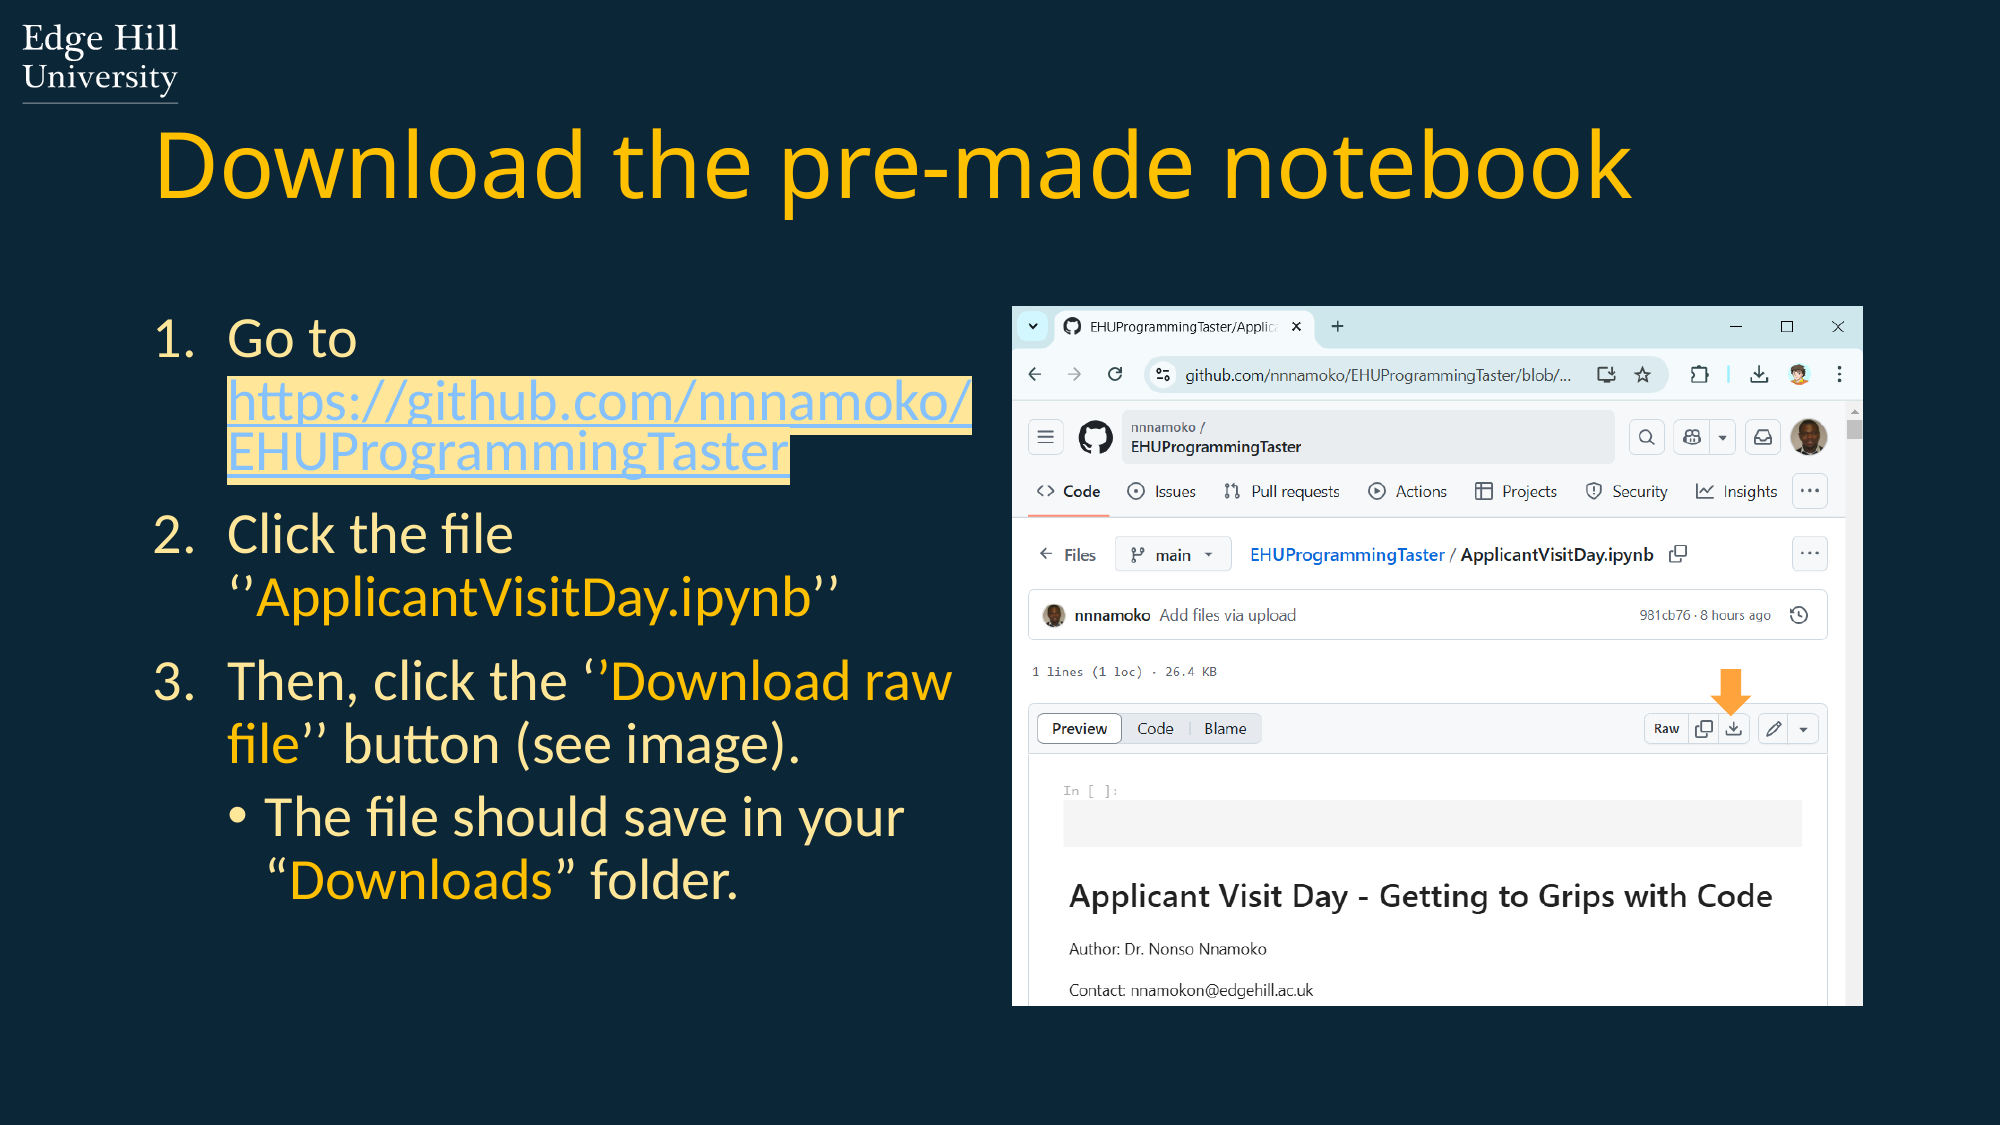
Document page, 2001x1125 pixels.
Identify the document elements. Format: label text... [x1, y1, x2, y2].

picture [14, 17, 186, 114]
list Go to https://github.com/nnnamoko/EHUProgrammingTaster Click the file ‘’ApplicantVisitDay.ipynb’’ Then, click the ‘’Download raw file’’ button (see image). The file should save in your “Downloads” folder. [137, 299, 988, 1014]
picture [1012, 306, 1863, 1006]
title Download the pre-made notebook [137, 59, 1863, 278]
